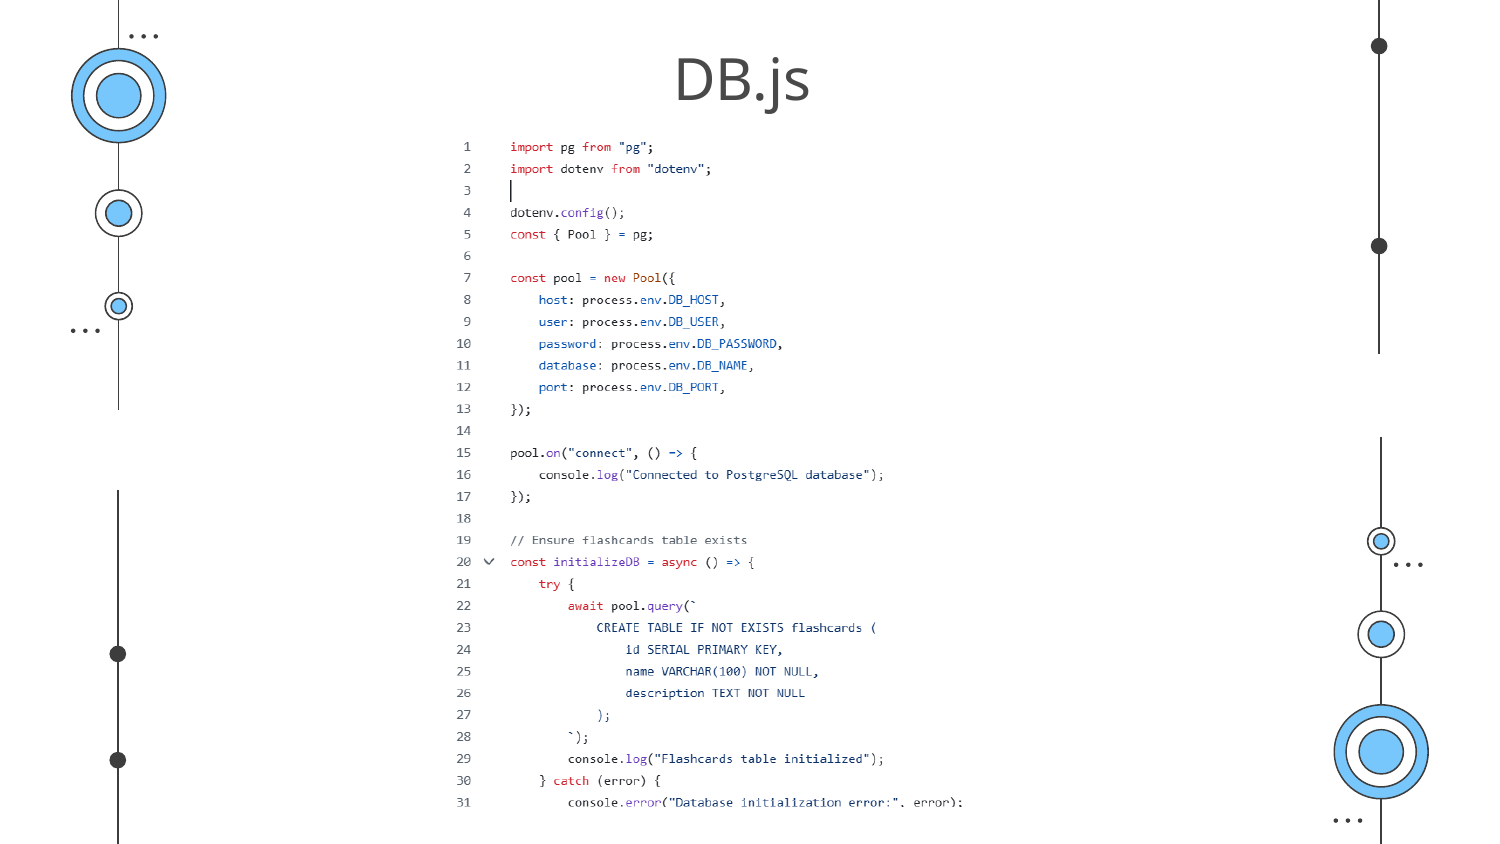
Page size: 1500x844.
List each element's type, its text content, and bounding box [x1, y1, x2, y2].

picture [443, 141, 1081, 807]
title DB.js [388, 27, 1112, 102]
